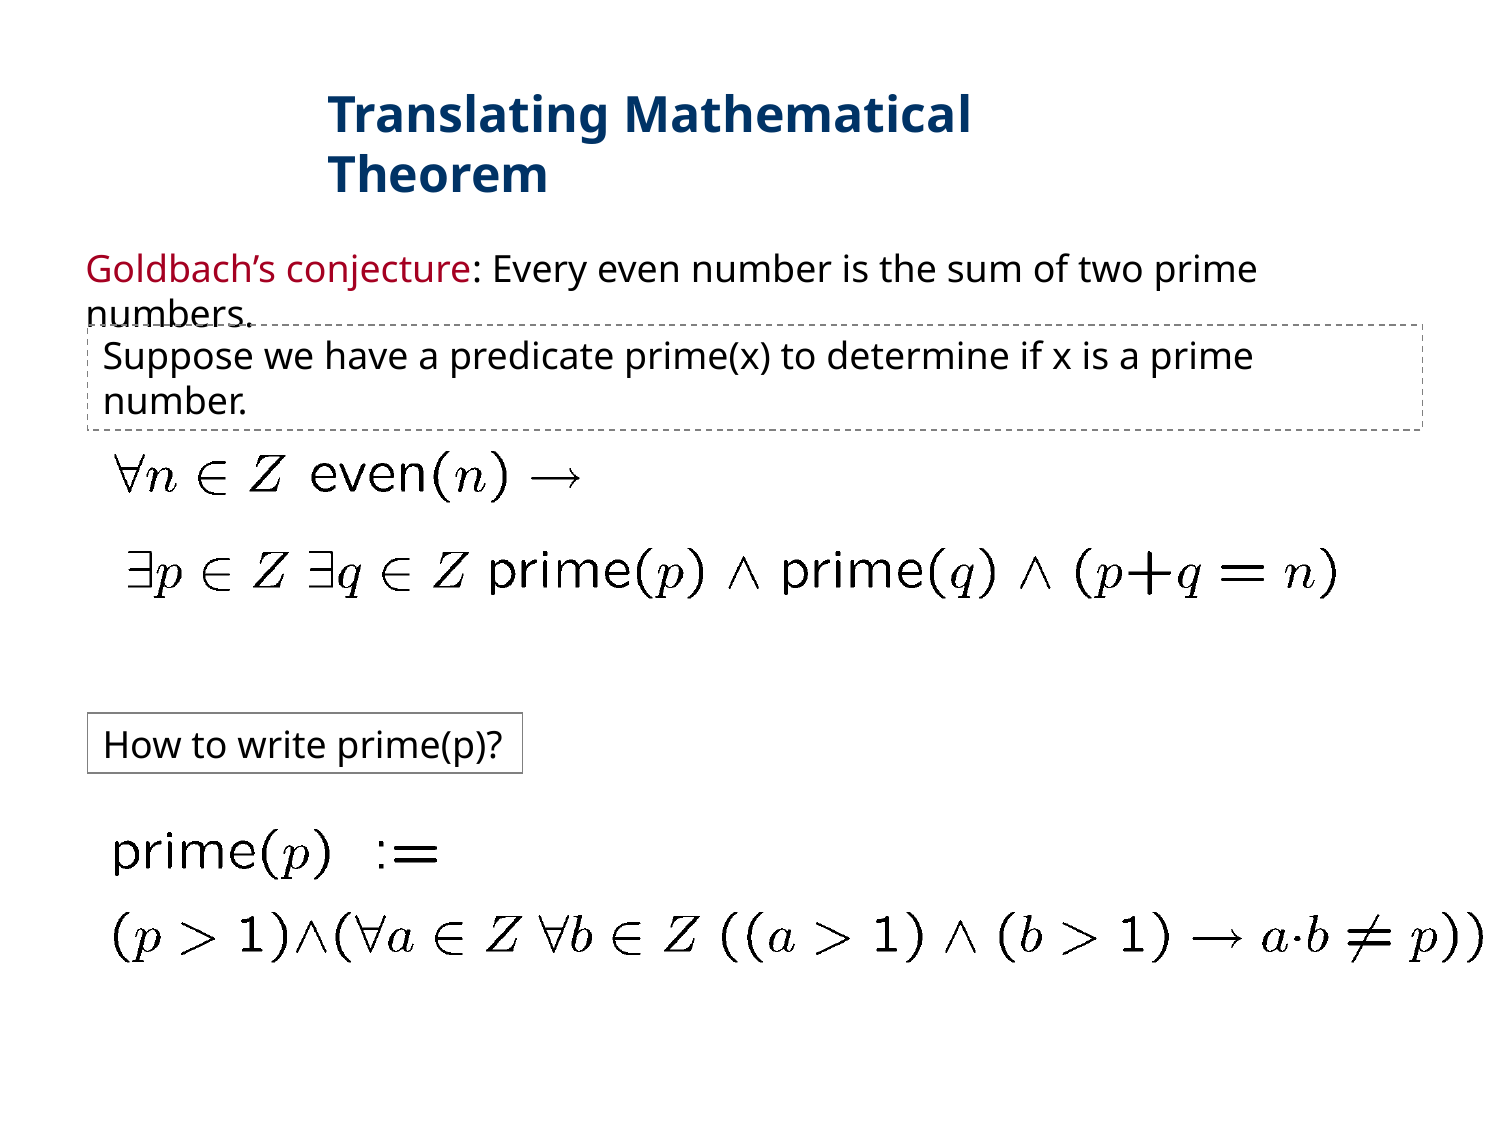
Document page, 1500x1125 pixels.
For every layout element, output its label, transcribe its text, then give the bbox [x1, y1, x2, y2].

picture [112, 449, 583, 503]
picture [112, 827, 438, 880]
picture [112, 909, 1485, 963]
text_box Goldbach’s conjecture: Every even number is the sum of two prime numbers. [70, 237, 1430, 343]
text_box Translating Mathematical Theorem [312, 74, 1188, 210]
picture [125, 546, 1337, 600]
text_box Suppose we have a predicate prime(x) to determine if x is a prime number. [87, 324, 1423, 430]
text_box How to write prime(p)? [87, 713, 523, 774]
